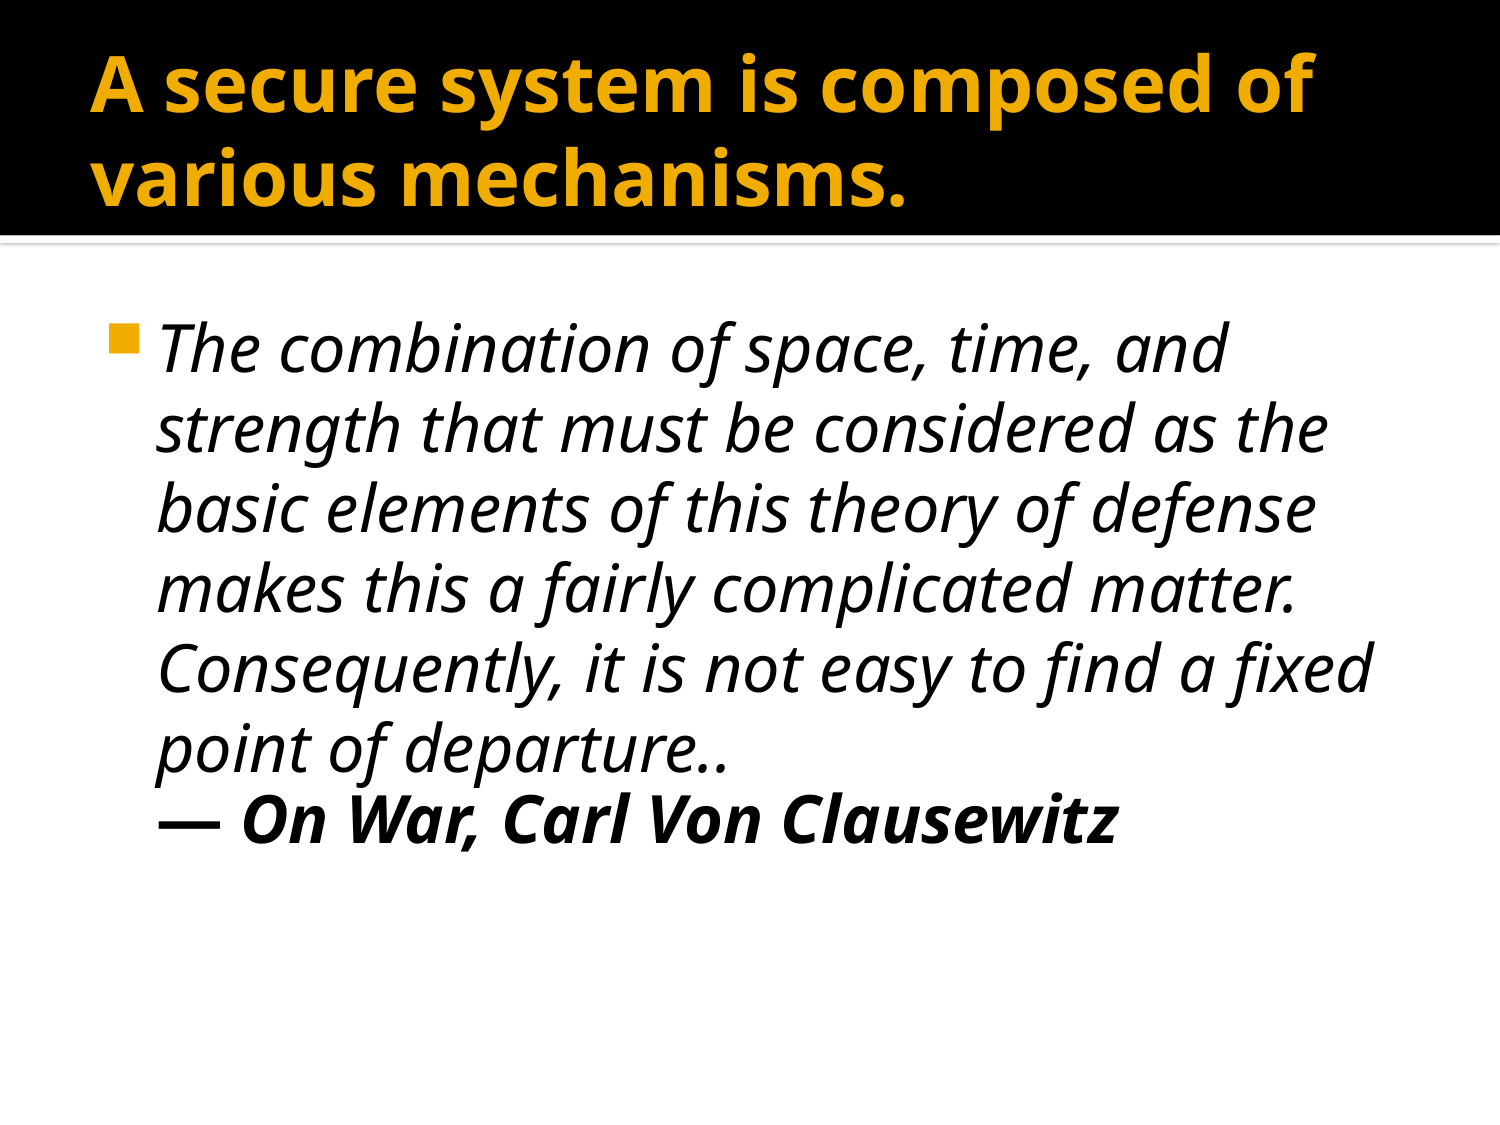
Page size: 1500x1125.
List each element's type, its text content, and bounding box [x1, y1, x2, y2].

title A secure system is composed of various mechanisms. [75, 25, 1425, 231]
list The combination of space, time, and strength that must be considered as the basic elements of this theory of defense makes this a fairly complicated matter. Consequently, it is not easy to find a fixed point of departure.. — On War, Carl Von Clausewitz [75, 291, 1425, 1050]
